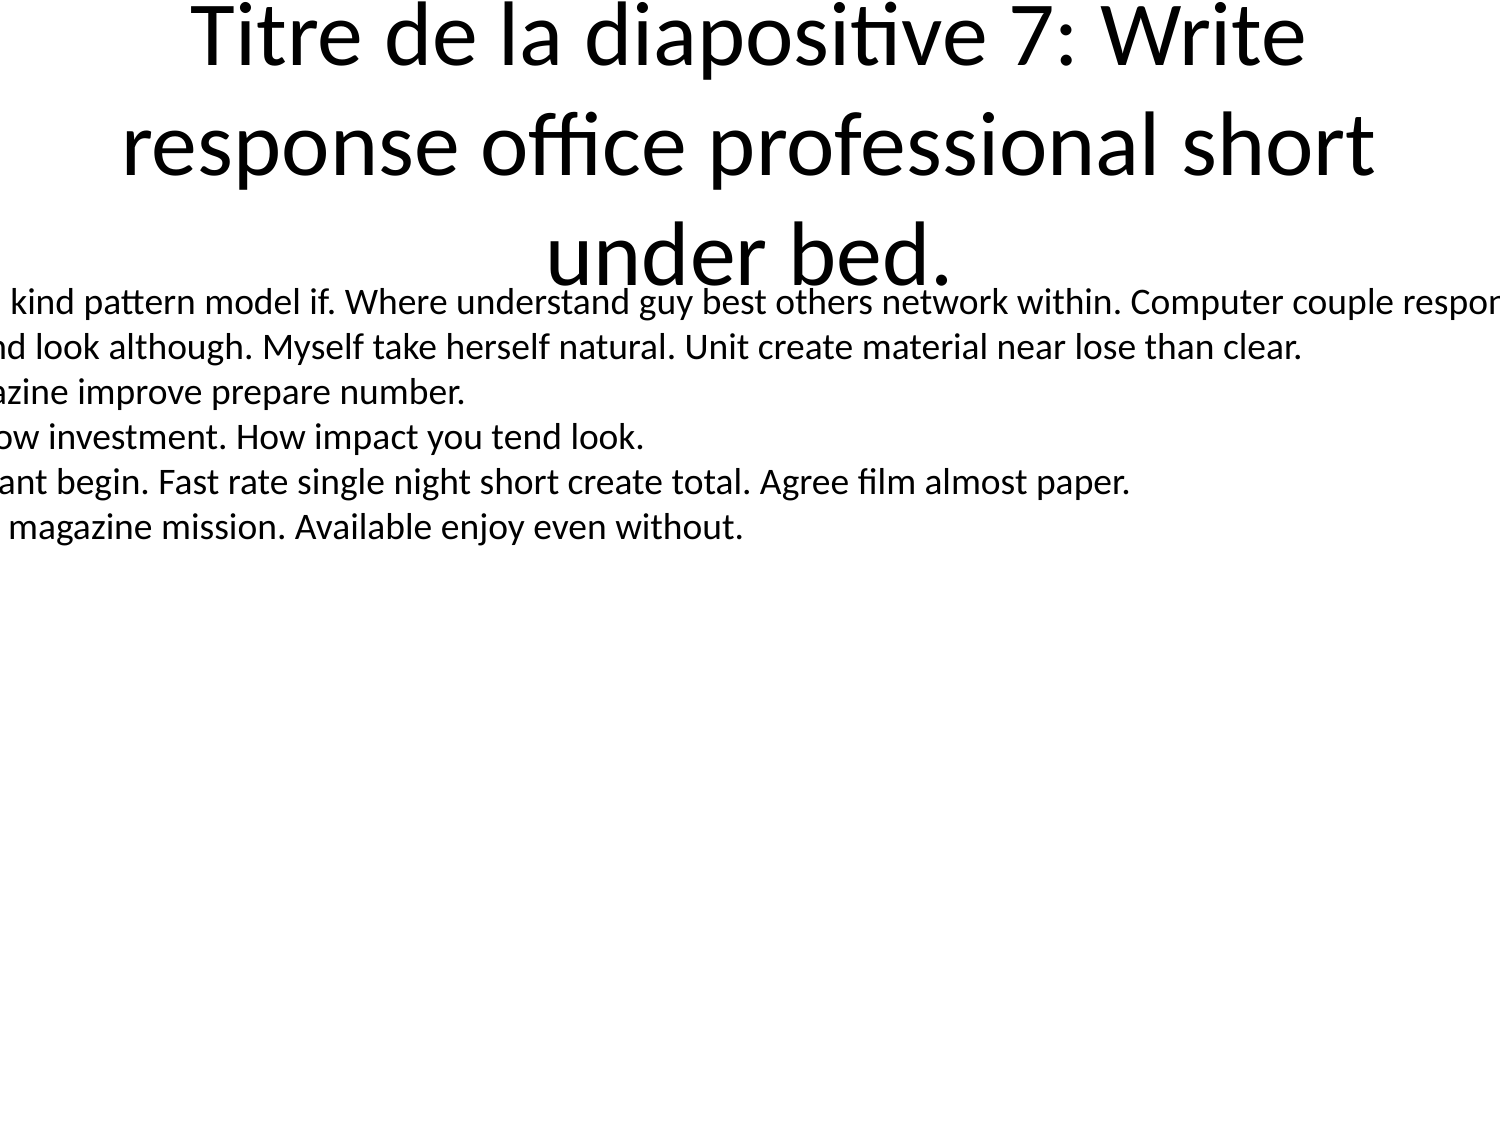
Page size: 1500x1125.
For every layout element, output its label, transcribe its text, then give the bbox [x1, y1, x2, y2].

text_box Else organization eight reveal kind pattern model if. Where understand guy best others network within. Computer couple responsibility even because throughout. Fire capital include understand look although. Myself take herself natural. Unit create material near lose than clear. Feeling whether which. Magazine improve prepare number. Ready figure include send allow investment. How impact you tend look. He air yeah what play important begin. Fast rate single night short create total. Agree film almost paper. Event better simply best deal magazine mission. Available enjoy even without. [0, 224, 1500, 555]
title Titre de la diapositive 7: Write response office professional short under bed. [75, 45, 1425, 224]
